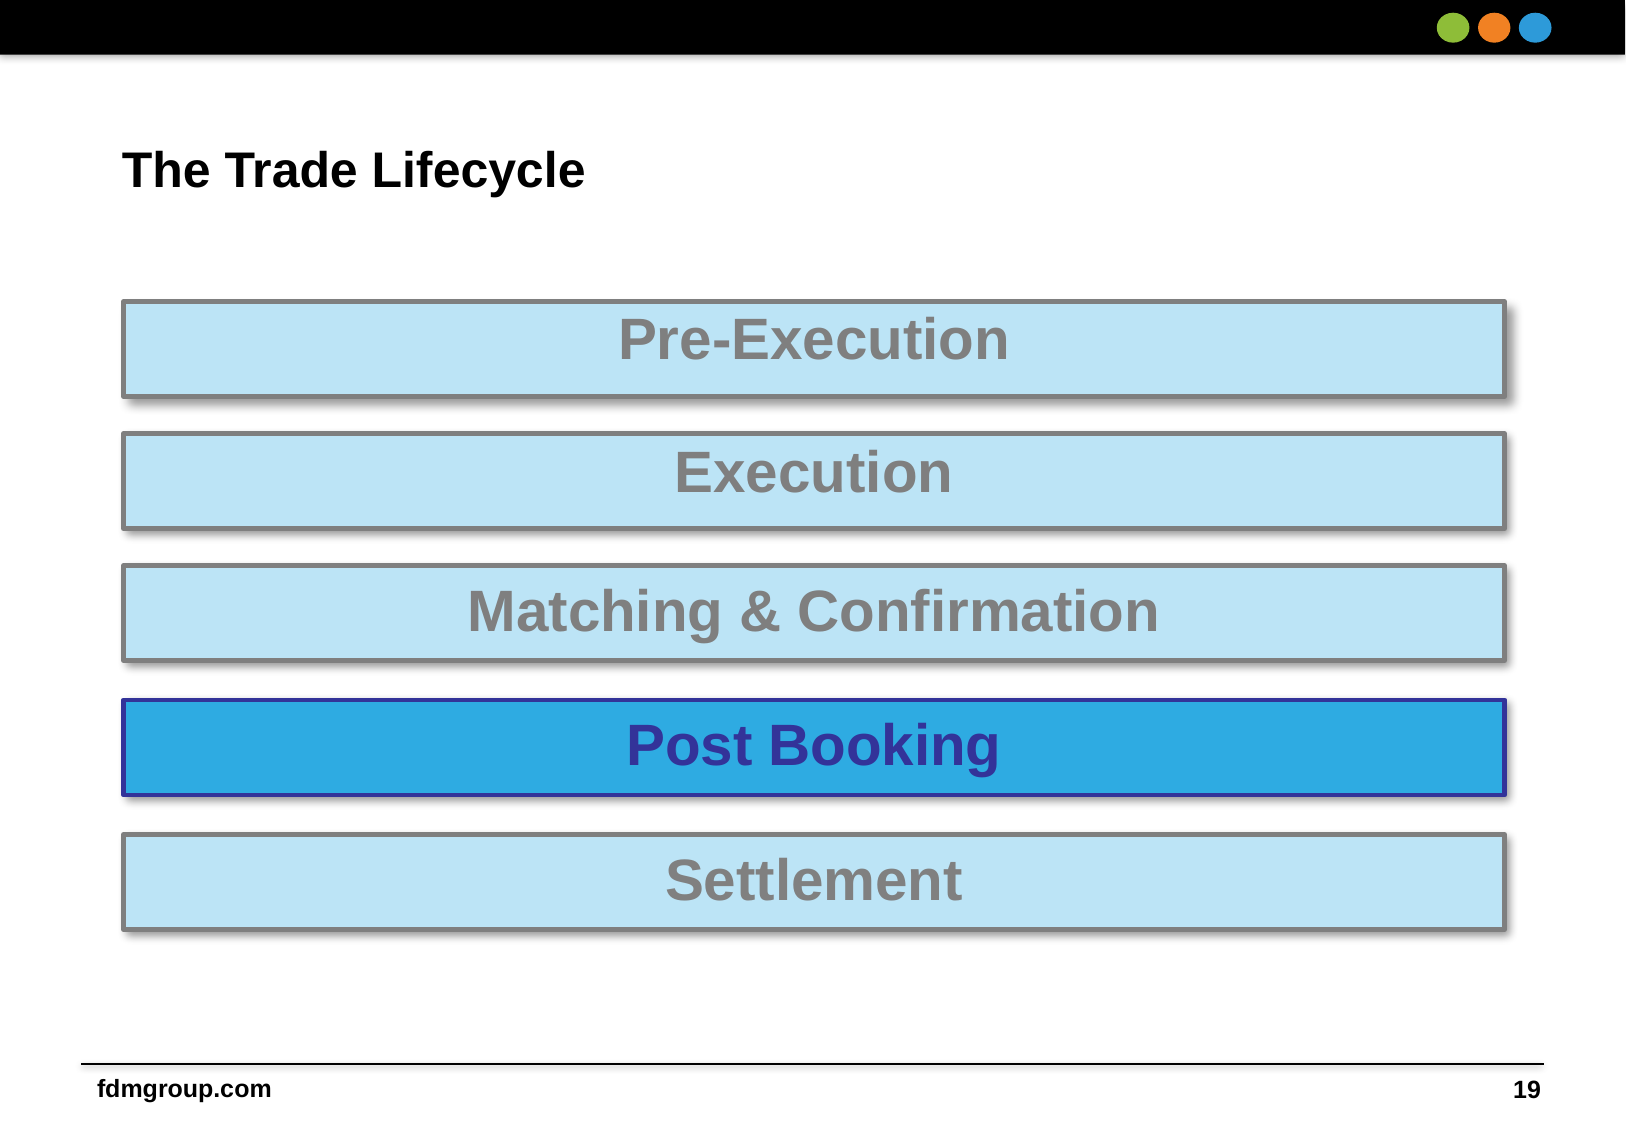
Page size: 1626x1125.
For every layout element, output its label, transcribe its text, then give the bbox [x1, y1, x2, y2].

list Post Booking [121, 698, 1507, 797]
list Matching & Confirmation [121, 563, 1507, 663]
list Settlement [121, 832, 1507, 932]
list Execution [121, 431, 1507, 531]
list Pre-Execution [121, 299, 1507, 399]
slide_number 19 [1176, 1058, 1557, 1119]
title The Trade Lifecycle [121, 137, 1504, 263]
